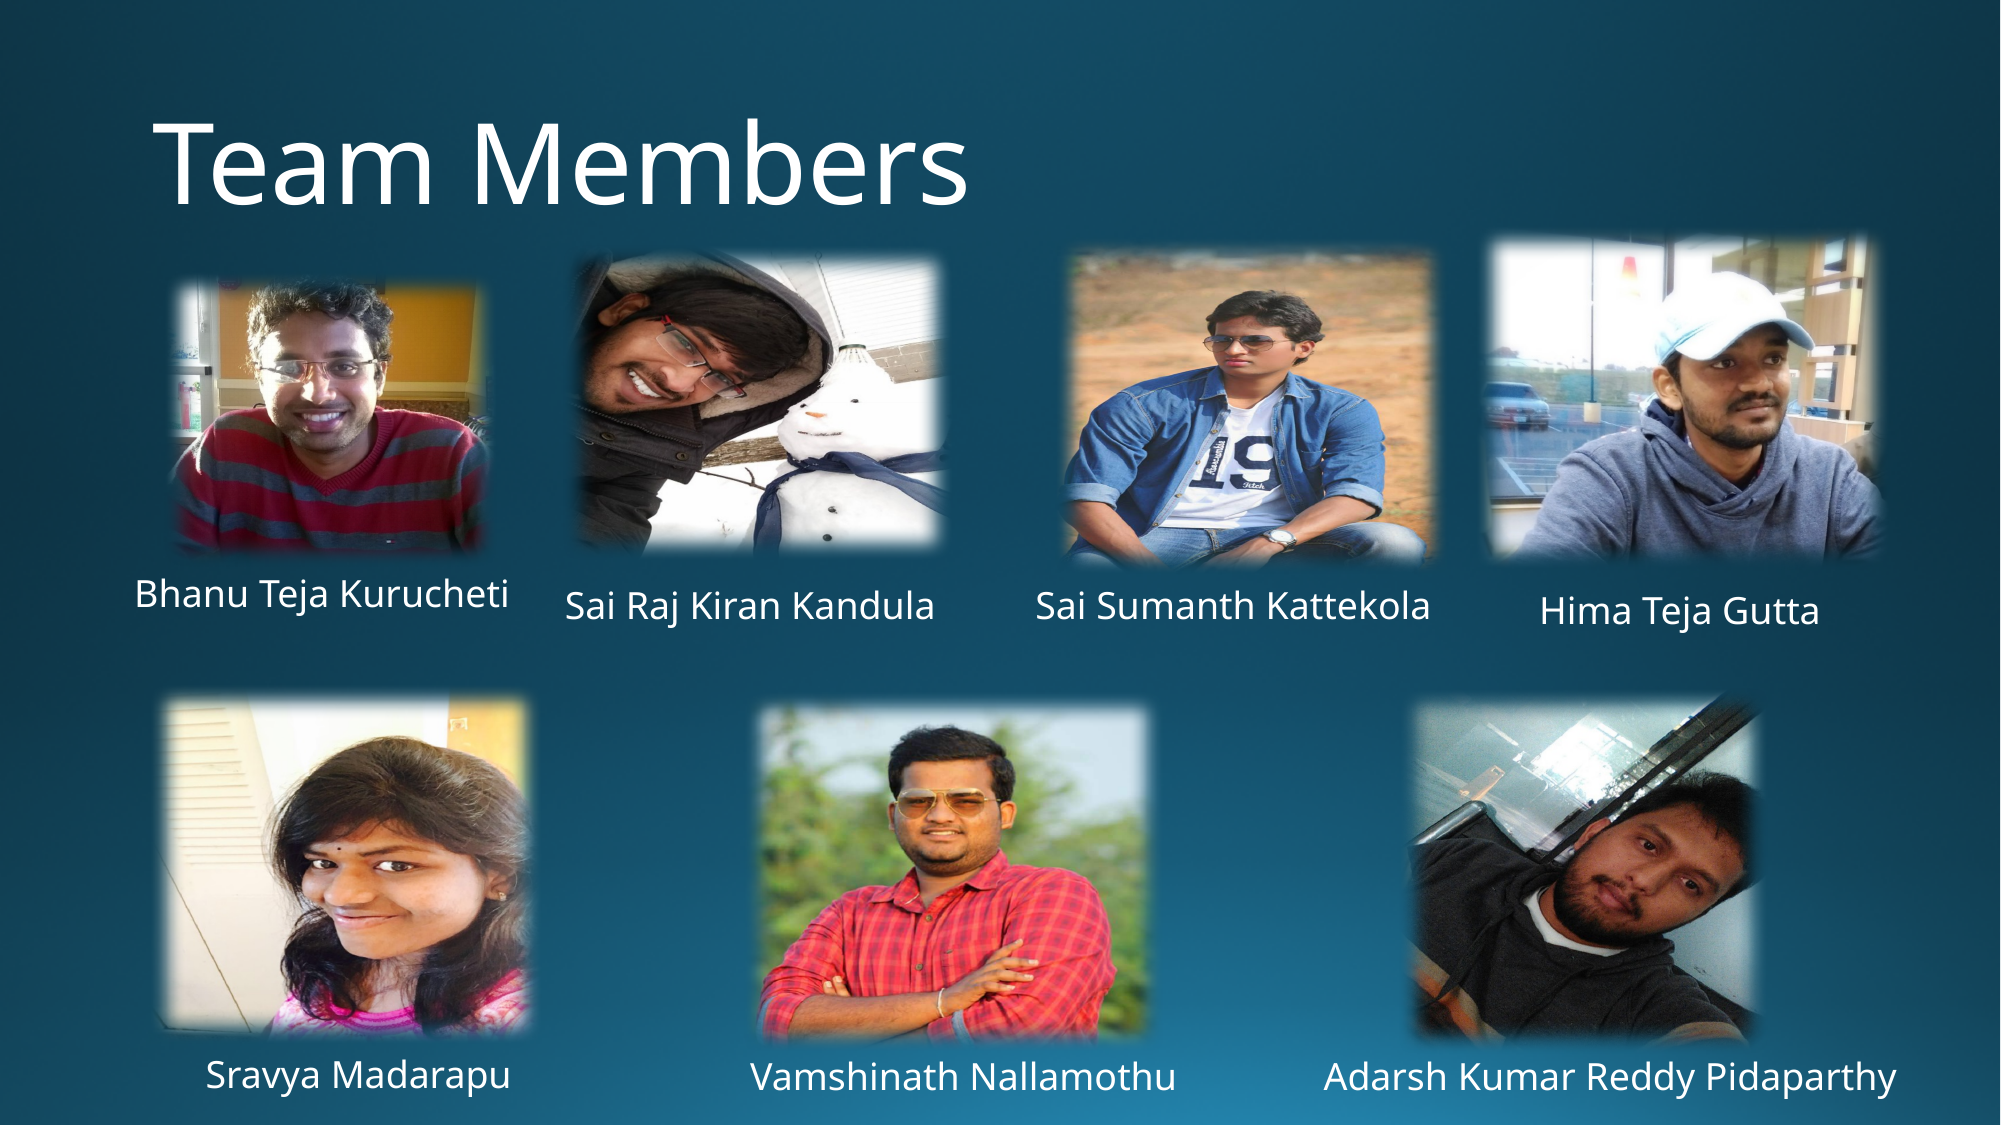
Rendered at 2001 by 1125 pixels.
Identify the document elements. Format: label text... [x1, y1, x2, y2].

text_box Vamshinath Nallamothu [579, 1045, 1074, 1106]
text_box Sai Sumanth Kattekola [1020, 574, 1447, 635]
text_box Adarsh Kumar Reddy Pidaparthy [1074, 1045, 1913, 1106]
picture [0, 0, 2001, 1125]
text_box Hima Teja Gutta [1524, 579, 1836, 640]
title Team Members [137, 59, 1863, 278]
text_box Sravya Madarapu [103, 1044, 527, 1104]
text_box Sai Raj Kiran Kandula [550, 574, 951, 635]
text_box Bhanu Teja Kurucheti [70, 563, 525, 623]
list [163, 270, 498, 568]
